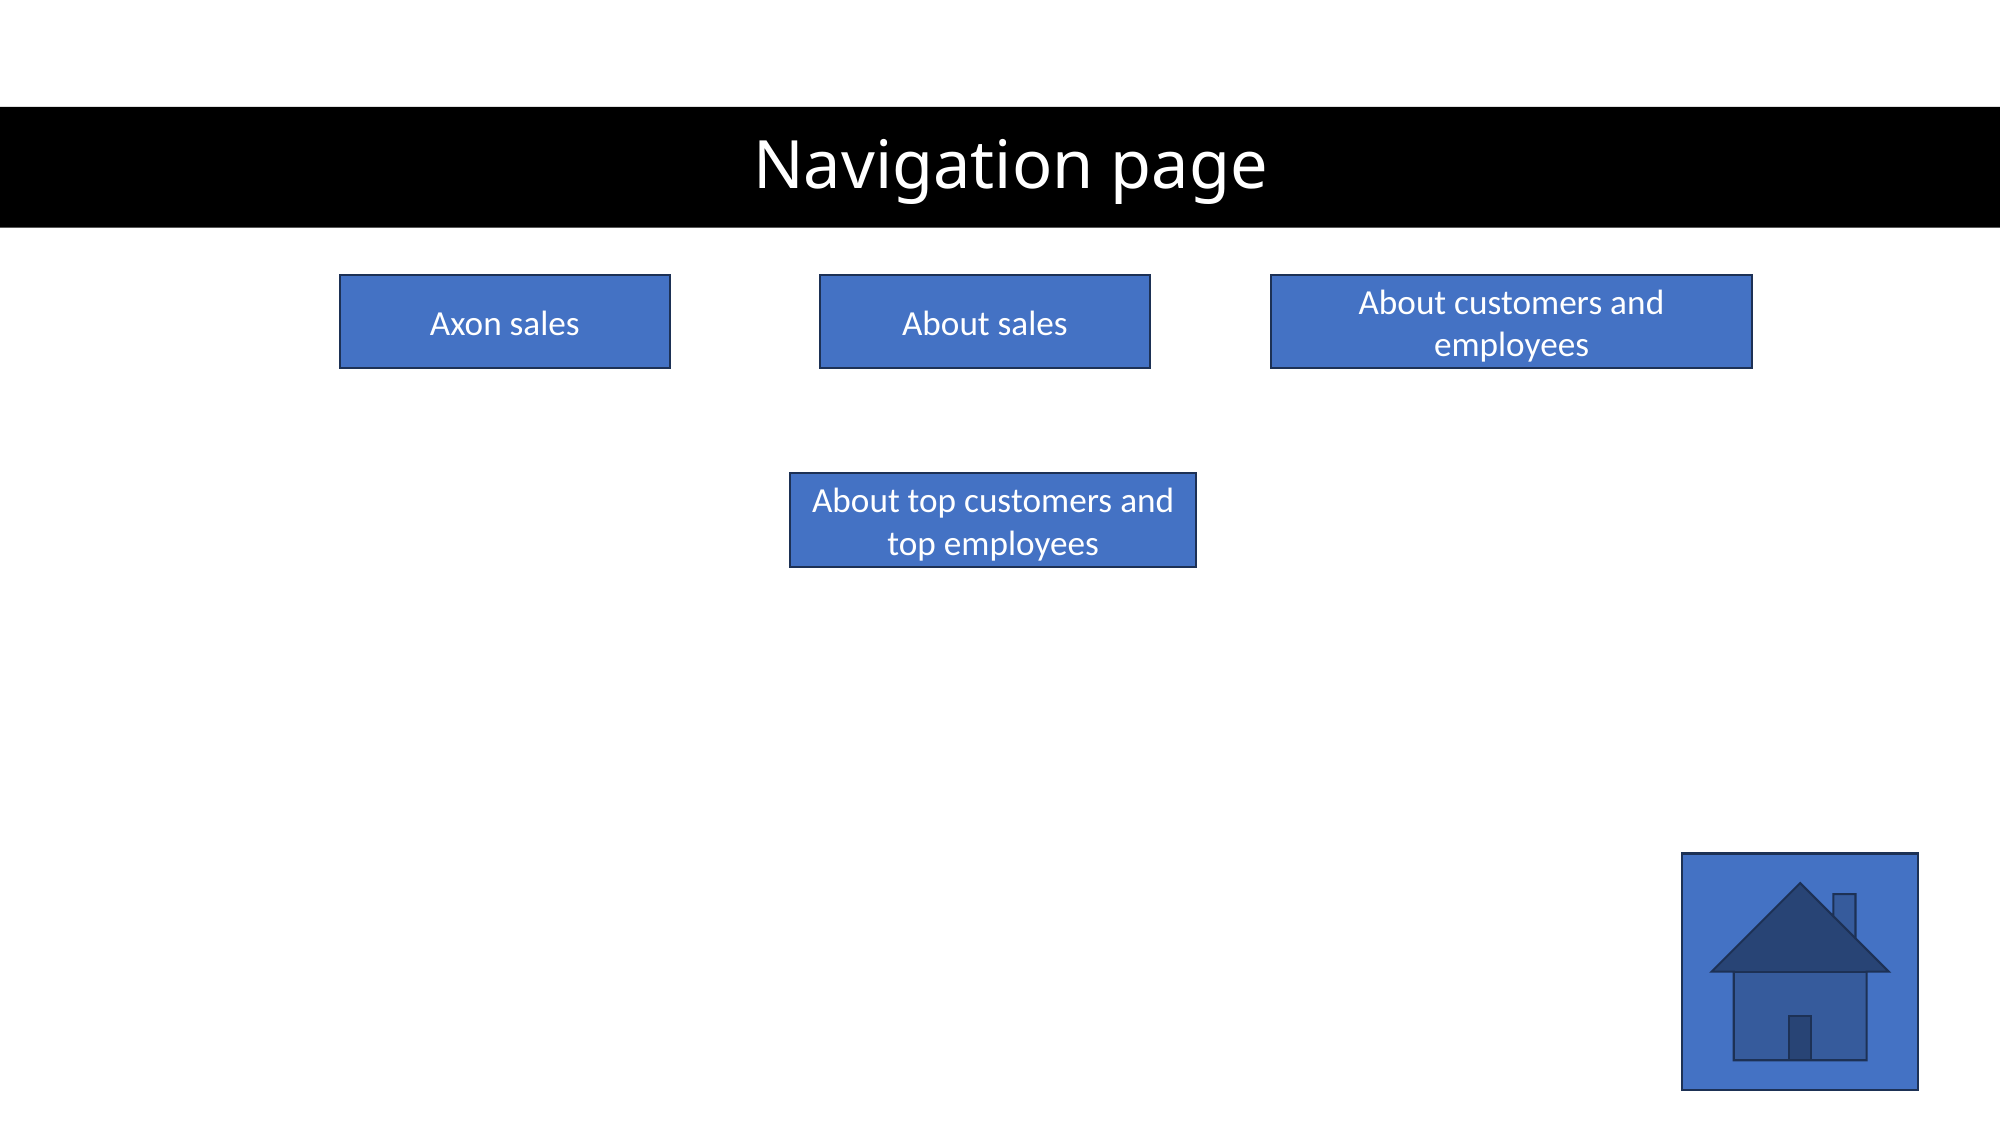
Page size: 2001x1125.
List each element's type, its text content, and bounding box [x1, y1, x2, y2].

text_box About sales [819, 274, 1151, 369]
text_box Axon sales [339, 274, 671, 369]
text_box About top customers and top employees [789, 472, 1197, 568]
title Navigation page [91, 105, 1931, 228]
text_box About customers and employees [1270, 274, 1753, 369]
text_box [0, 106, 2000, 229]
text_box [1681, 852, 1919, 1091]
